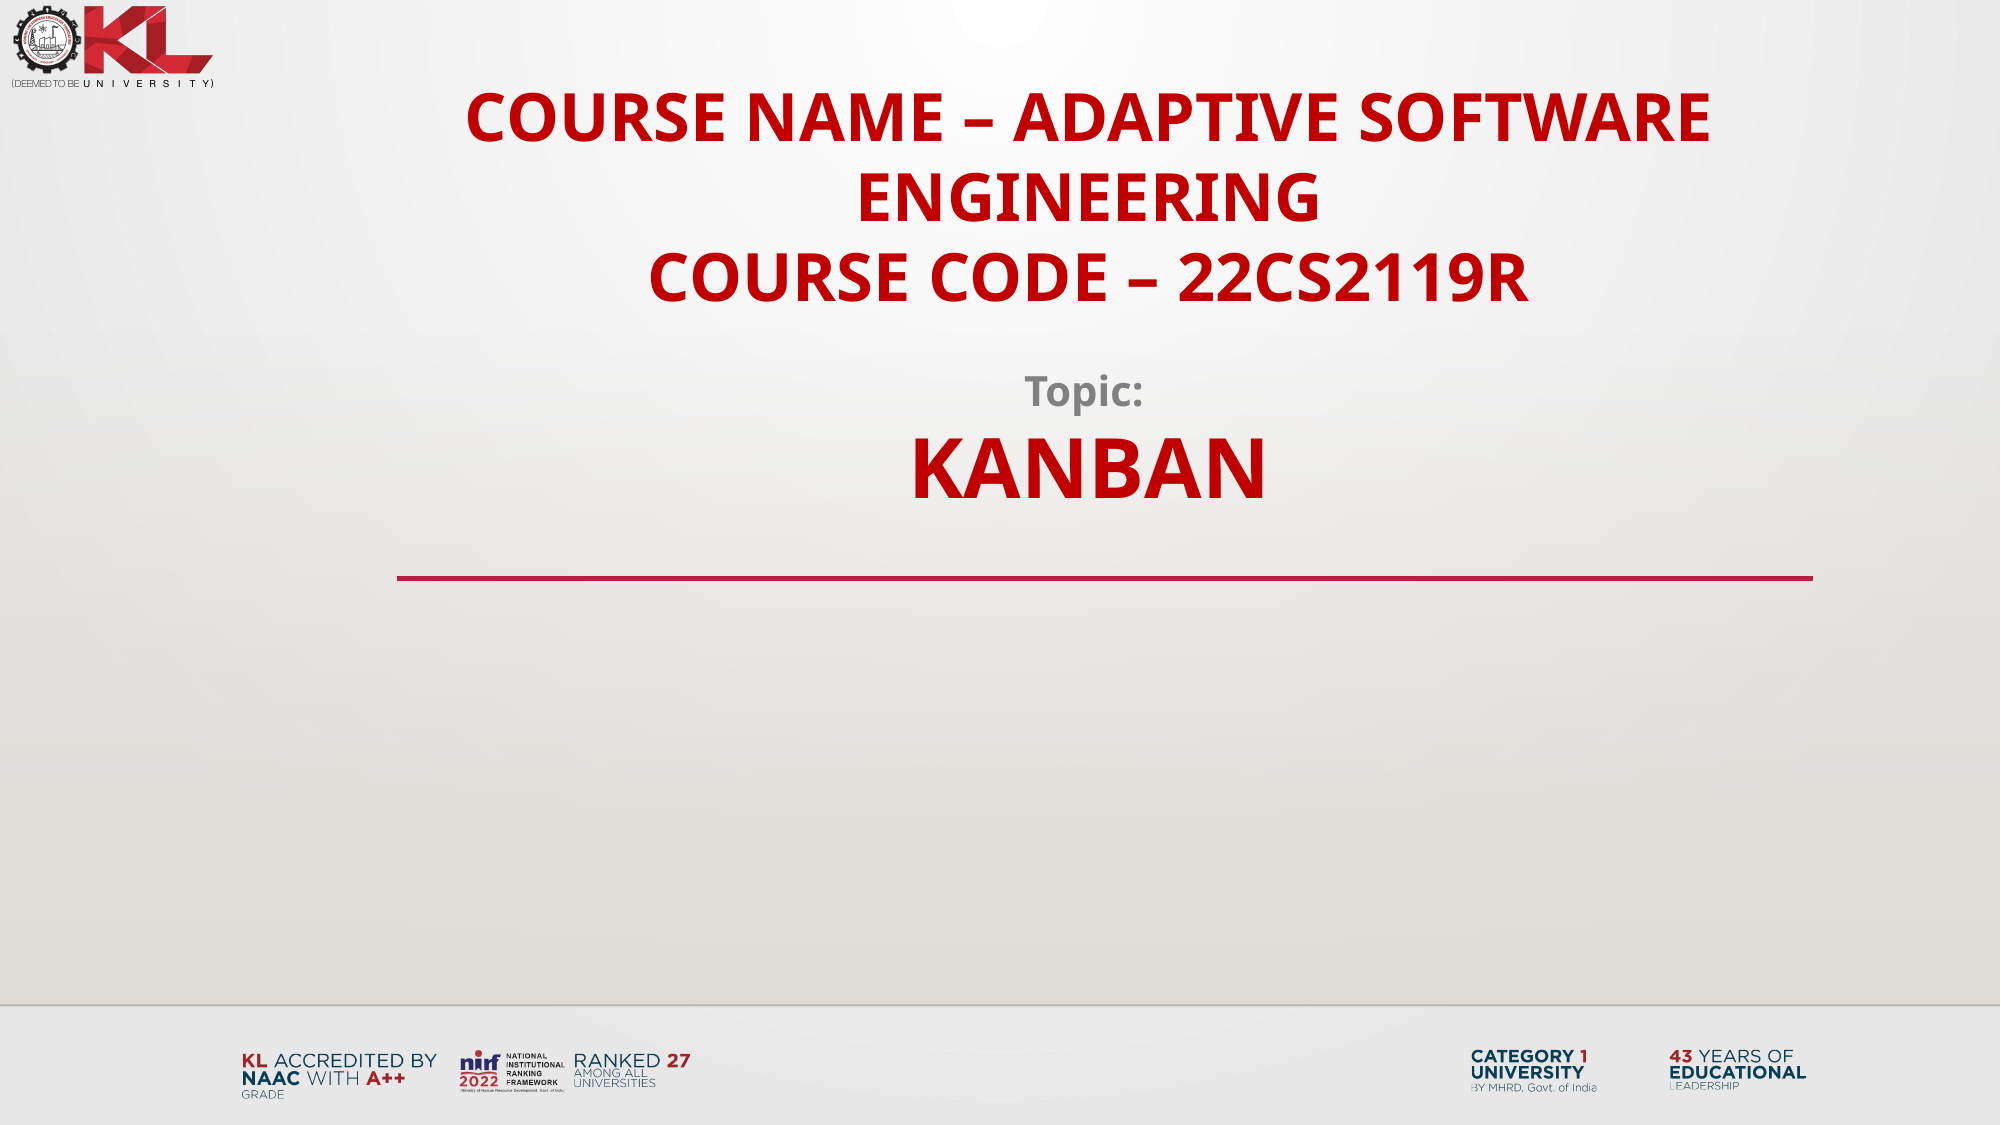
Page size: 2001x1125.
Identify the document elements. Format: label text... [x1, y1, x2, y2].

picture [238, 1045, 716, 1103]
text_box COURSE NAME – ADAPTIVE Software Engineering COURSE CODE – 22CS2119R Topic: KANBAN [357, 67, 1821, 523]
picture [12, 5, 213, 88]
picture [1447, 1045, 1814, 1101]
